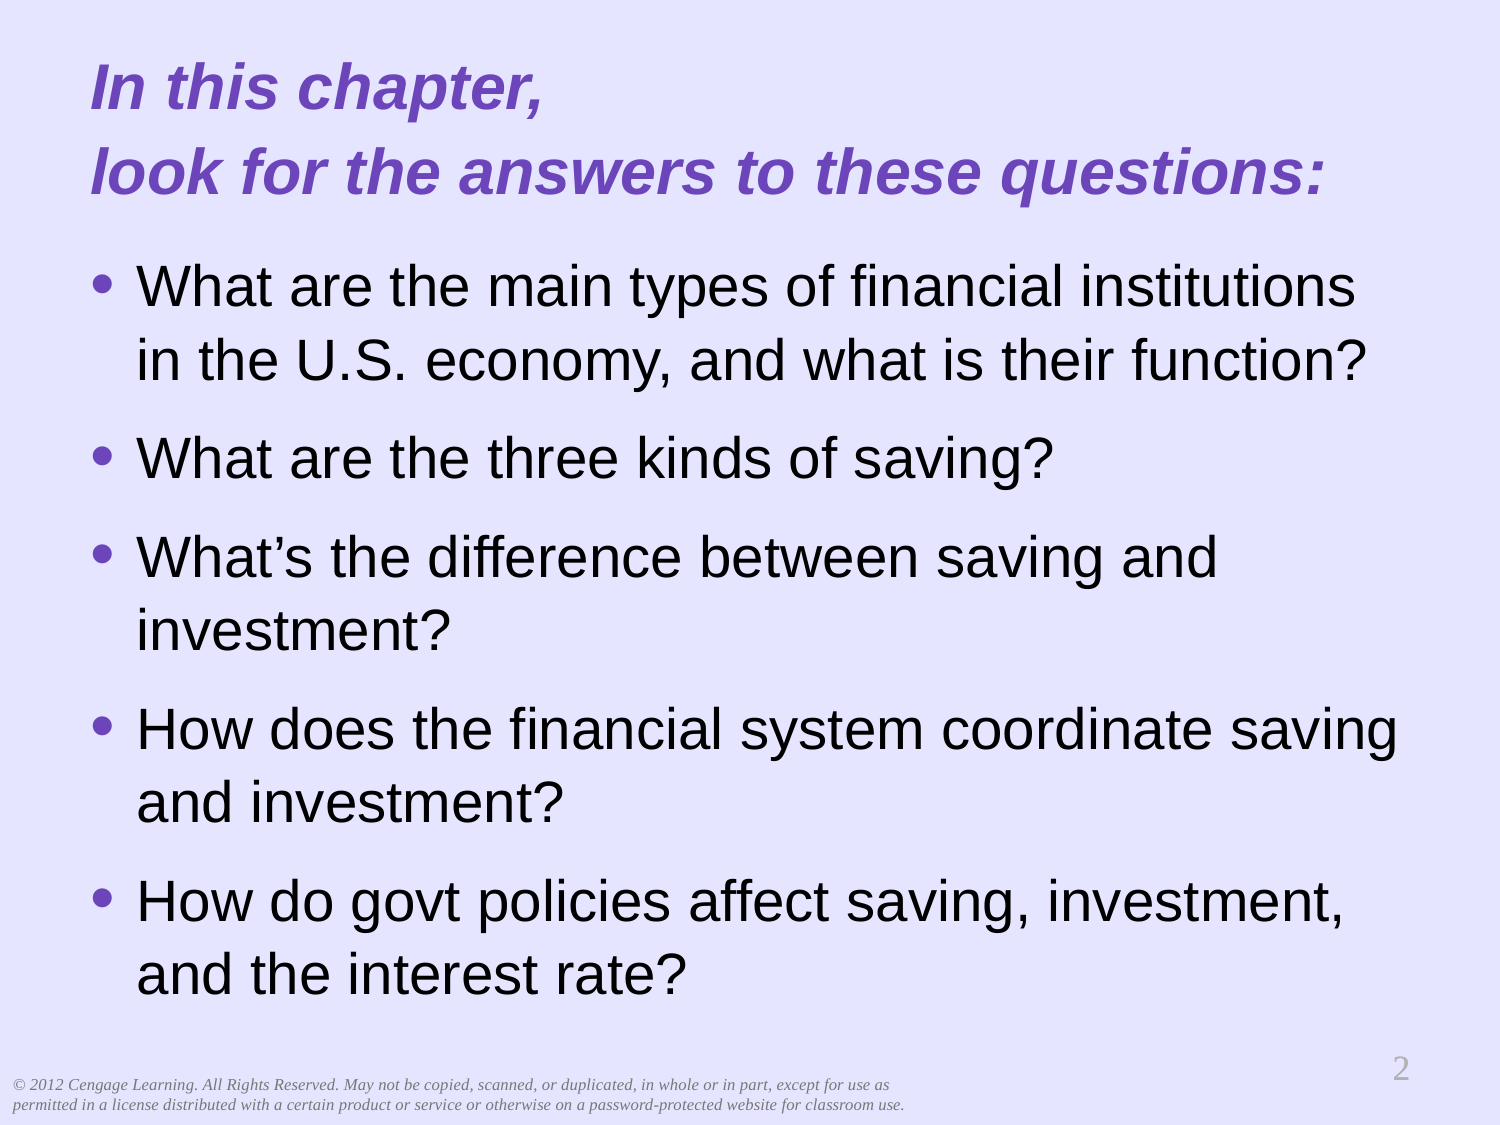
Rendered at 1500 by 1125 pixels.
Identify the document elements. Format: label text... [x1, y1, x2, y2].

title In this chapter, look for the answers to these questions: [75, 47, 1425, 198]
list What are the main types of financial institutions in the U.S. economy, and what is their function? What are the three kinds of saving? What’s the difference between saving and investment? How does the financial system coordinate saving and investment? How do govt policies affect saving, investment, and the interest rate? [75, 237, 1425, 1017]
